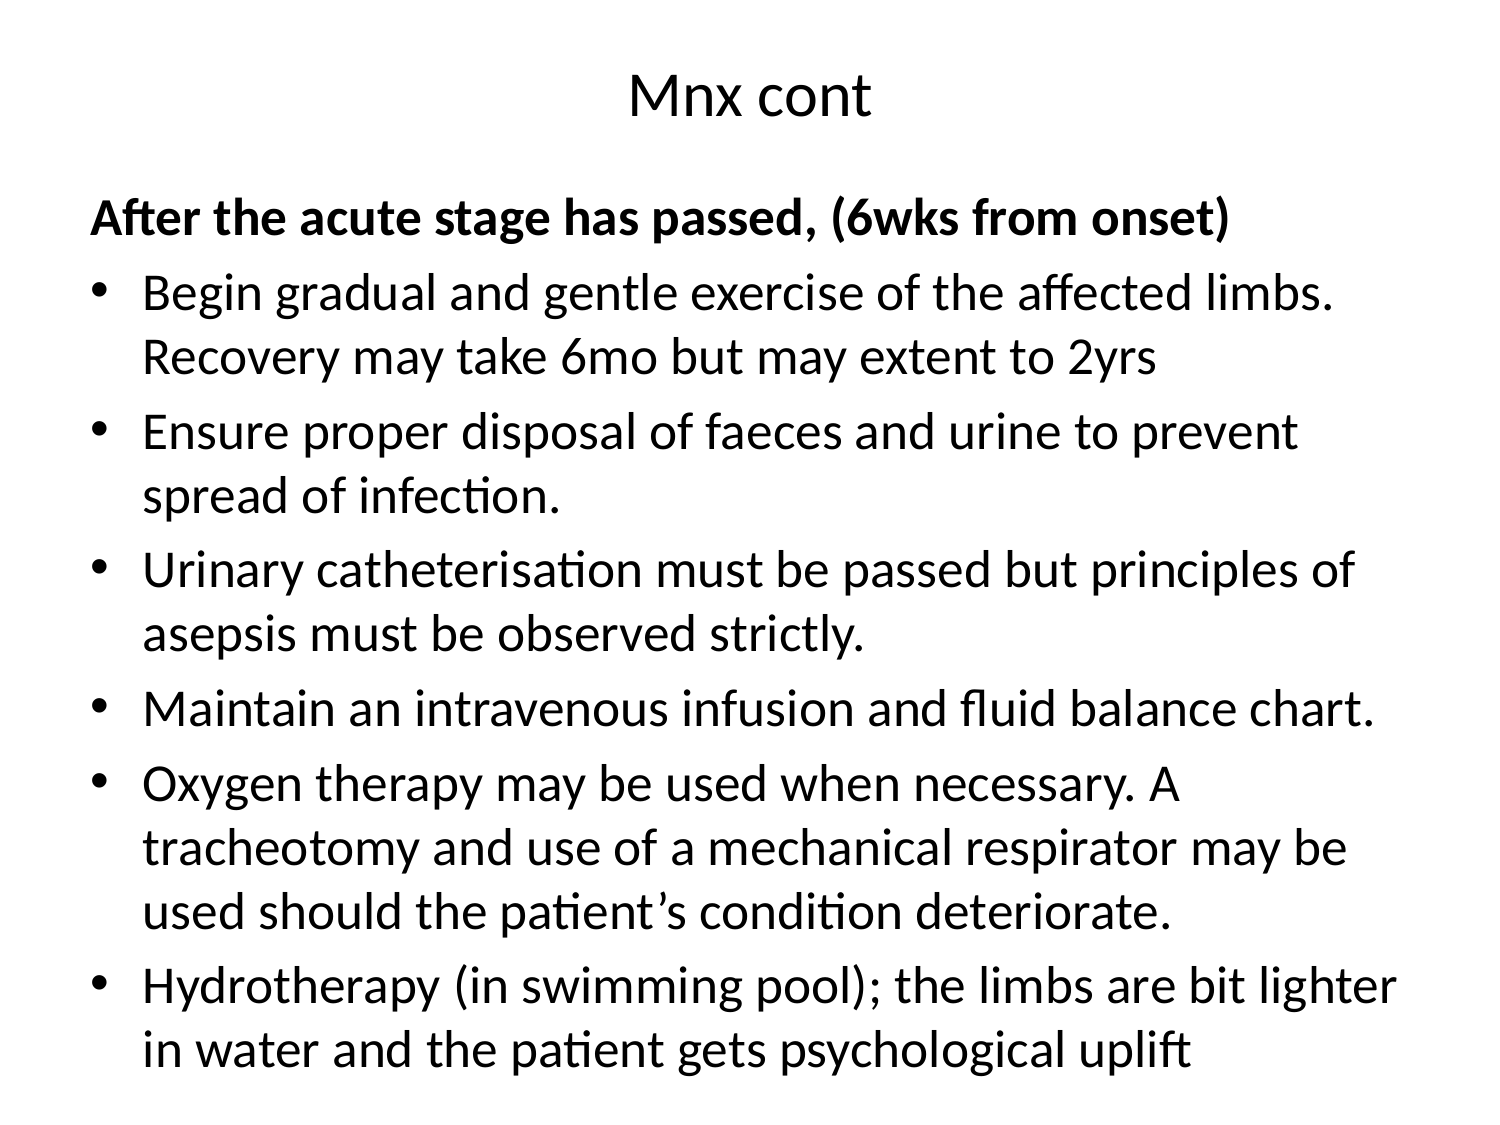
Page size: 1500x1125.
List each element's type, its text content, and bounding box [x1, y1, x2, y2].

title Mnx cont [75, 45, 1425, 138]
list After the acute stage has passed, (6wks from onset) Begin gradual and gentle exercise of the affected limbs. Recovery may take 6mo but may extent to 2yrs Ensure proper disposal of faeces and urine to prevent spread of infection. Urinary catheterisation must be passed but principles of asepsis must be observed strictly. Maintain an intravenous infusion and fluid balance chart. Oxygen therapy may be used when necessary. A tracheotomy and use of a mechanical respirator may be used should the patient’s condition deteriorate. Hydrotherapy (in swimming pool); the limbs are bit lighter in water and the patient gets psychological uplift [75, 174, 1425, 1100]
